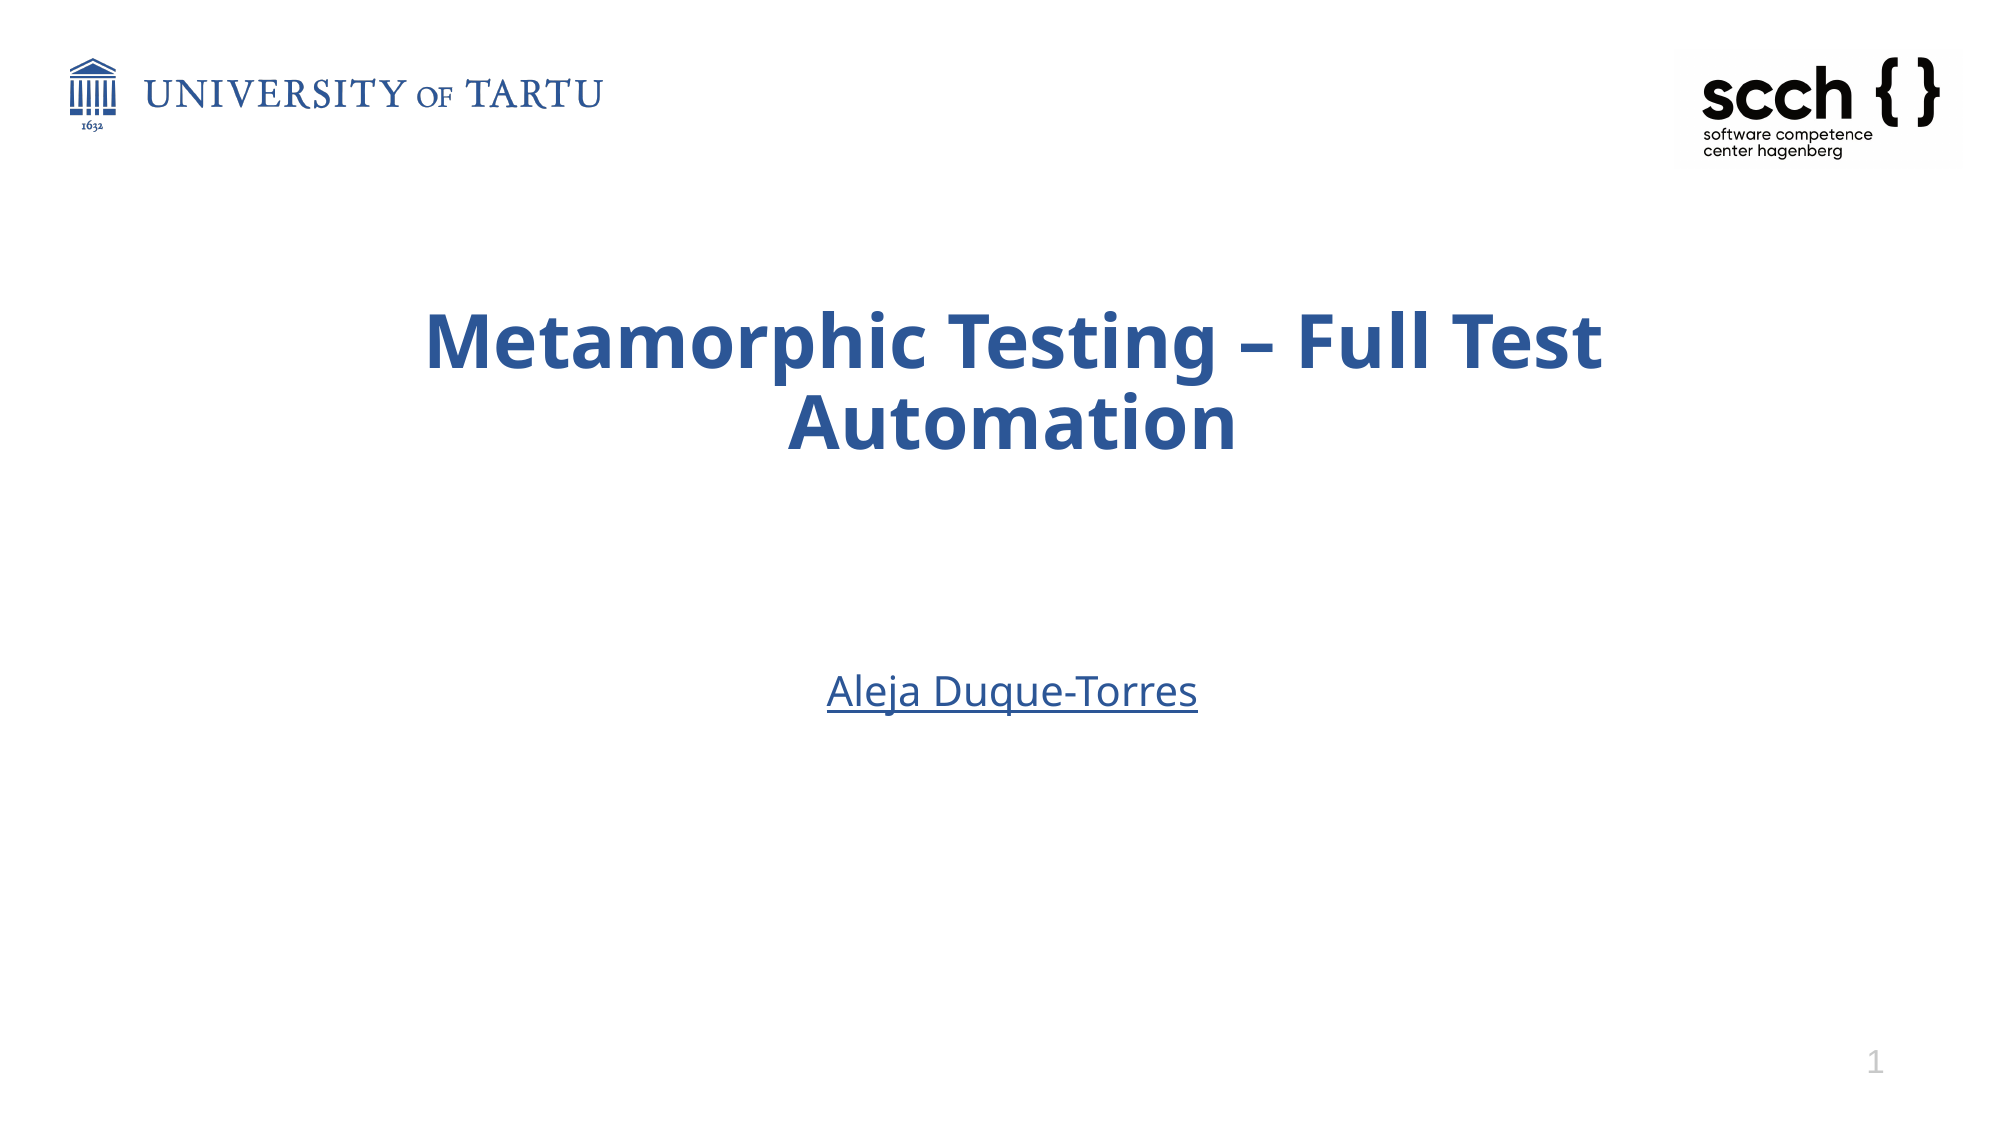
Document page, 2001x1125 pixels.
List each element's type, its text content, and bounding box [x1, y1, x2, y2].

title Metamorphic Testing – Full Test Automation [207, 275, 1821, 474]
slide_number 1 [1674, 1030, 1900, 1090]
picture [1674, 49, 1963, 169]
picture [70, 58, 603, 132]
subtitle Aleja Duque-Torres [268, 580, 1757, 806]
